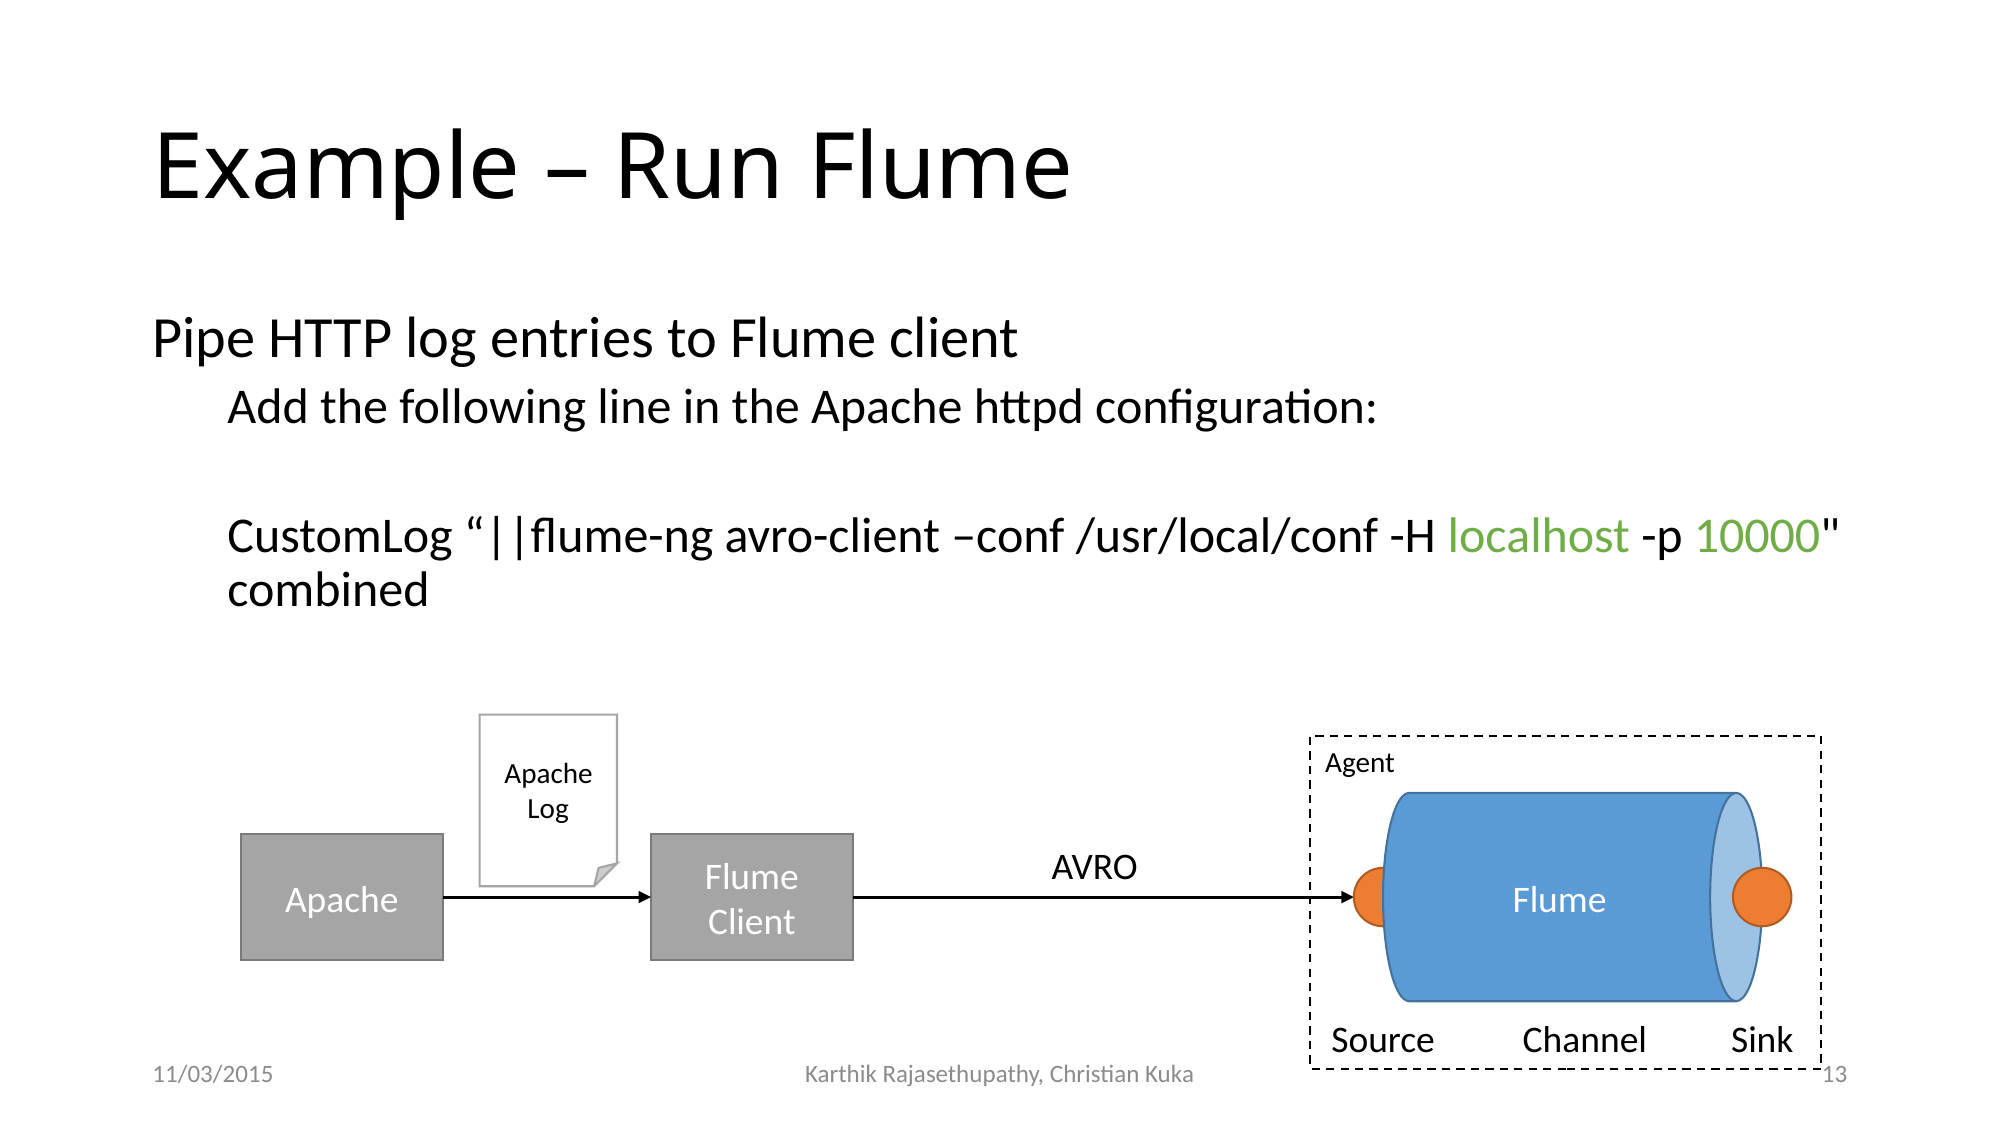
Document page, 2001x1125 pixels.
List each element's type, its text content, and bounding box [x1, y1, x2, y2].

list Pipe HTTP log entries to Flume client Add the following line in the Apache httpd configuration: CustomLog “||flume-ng avro-client –conf /usr/local/conf -H localhost -p 10000" combined [137, 299, 1863, 1014]
slide_number 13 [1412, 1042, 1863, 1103]
text_box AVRO [1036, 834, 1281, 895]
text_box Apache [240, 833, 444, 961]
text_box Apache Log [478, 713, 621, 888]
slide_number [137, 1042, 588, 1103]
text_box Agent [1309, 735, 1822, 1070]
title Example – Run Flume [137, 59, 1863, 278]
text_box Flume Client [650, 833, 854, 961]
footer Karthik Rajasethupathy, Christian Kuka [662, 1042, 1338, 1103]
